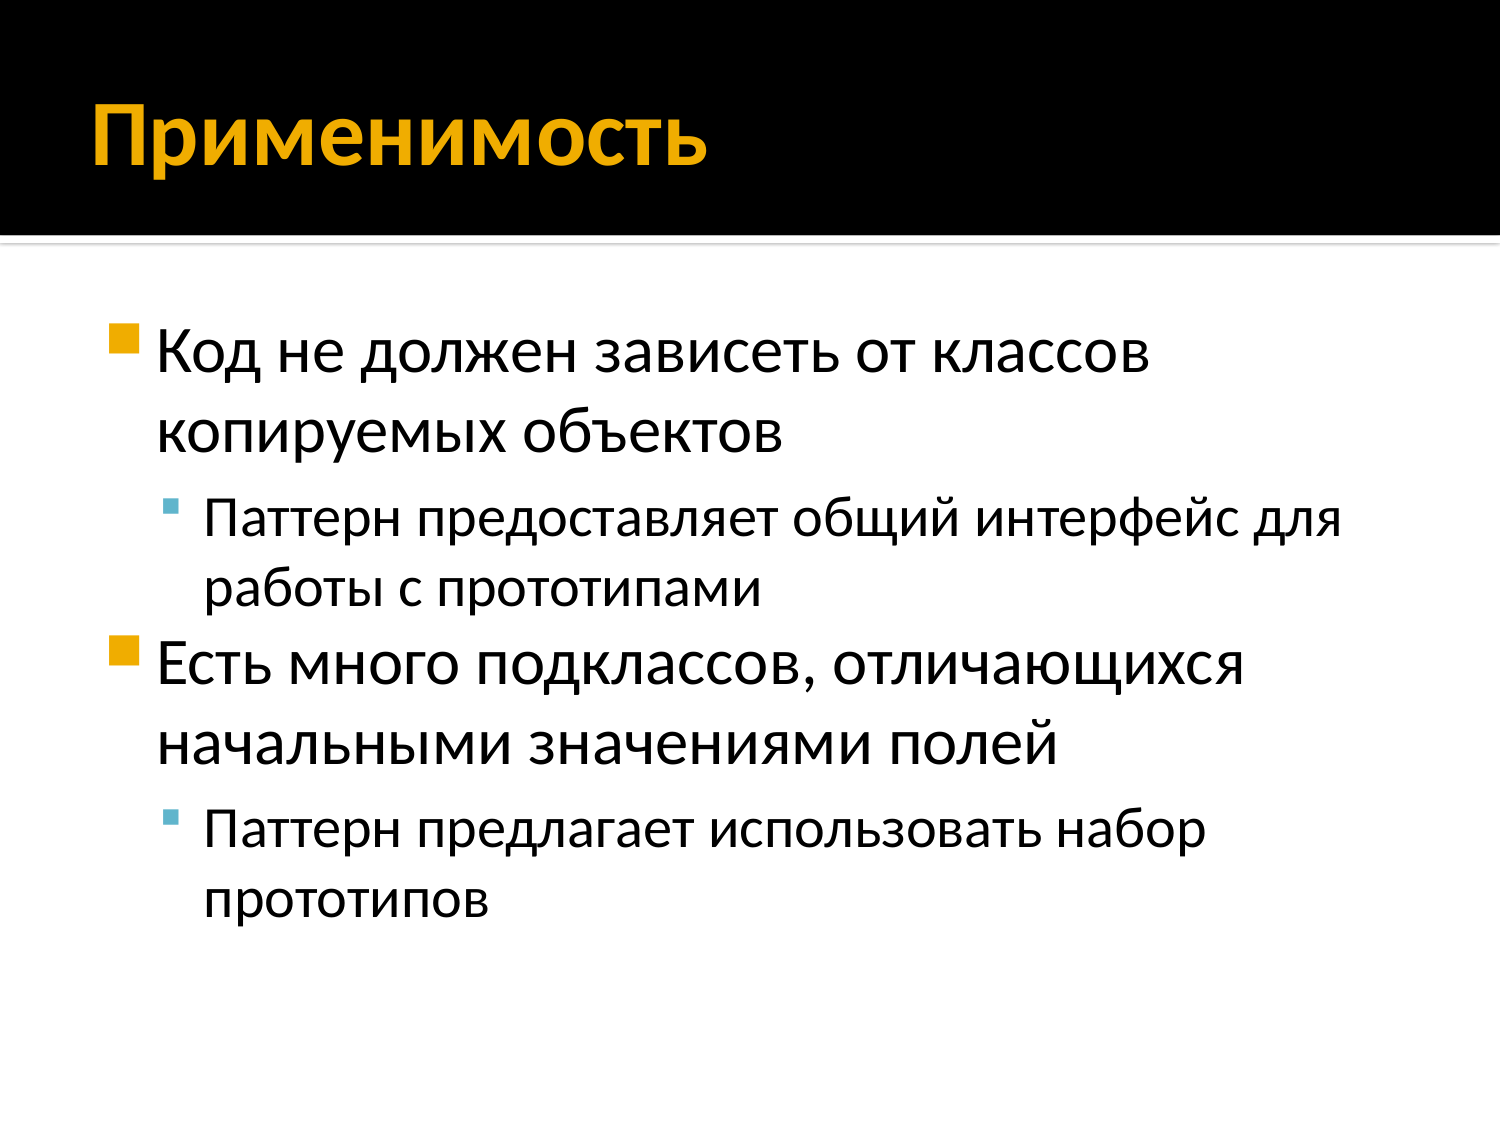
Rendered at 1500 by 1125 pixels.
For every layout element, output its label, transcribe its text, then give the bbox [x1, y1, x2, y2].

title Применимость [75, 25, 1425, 231]
list Код не должен зависеть от классов копируемых объектов Паттерн предоставляет общий интерфейс для работы с прототипами Есть много подклассов, отличающихся начальными значениями полей Паттерн предлагает использовать набор прототипов [75, 291, 1425, 1050]
